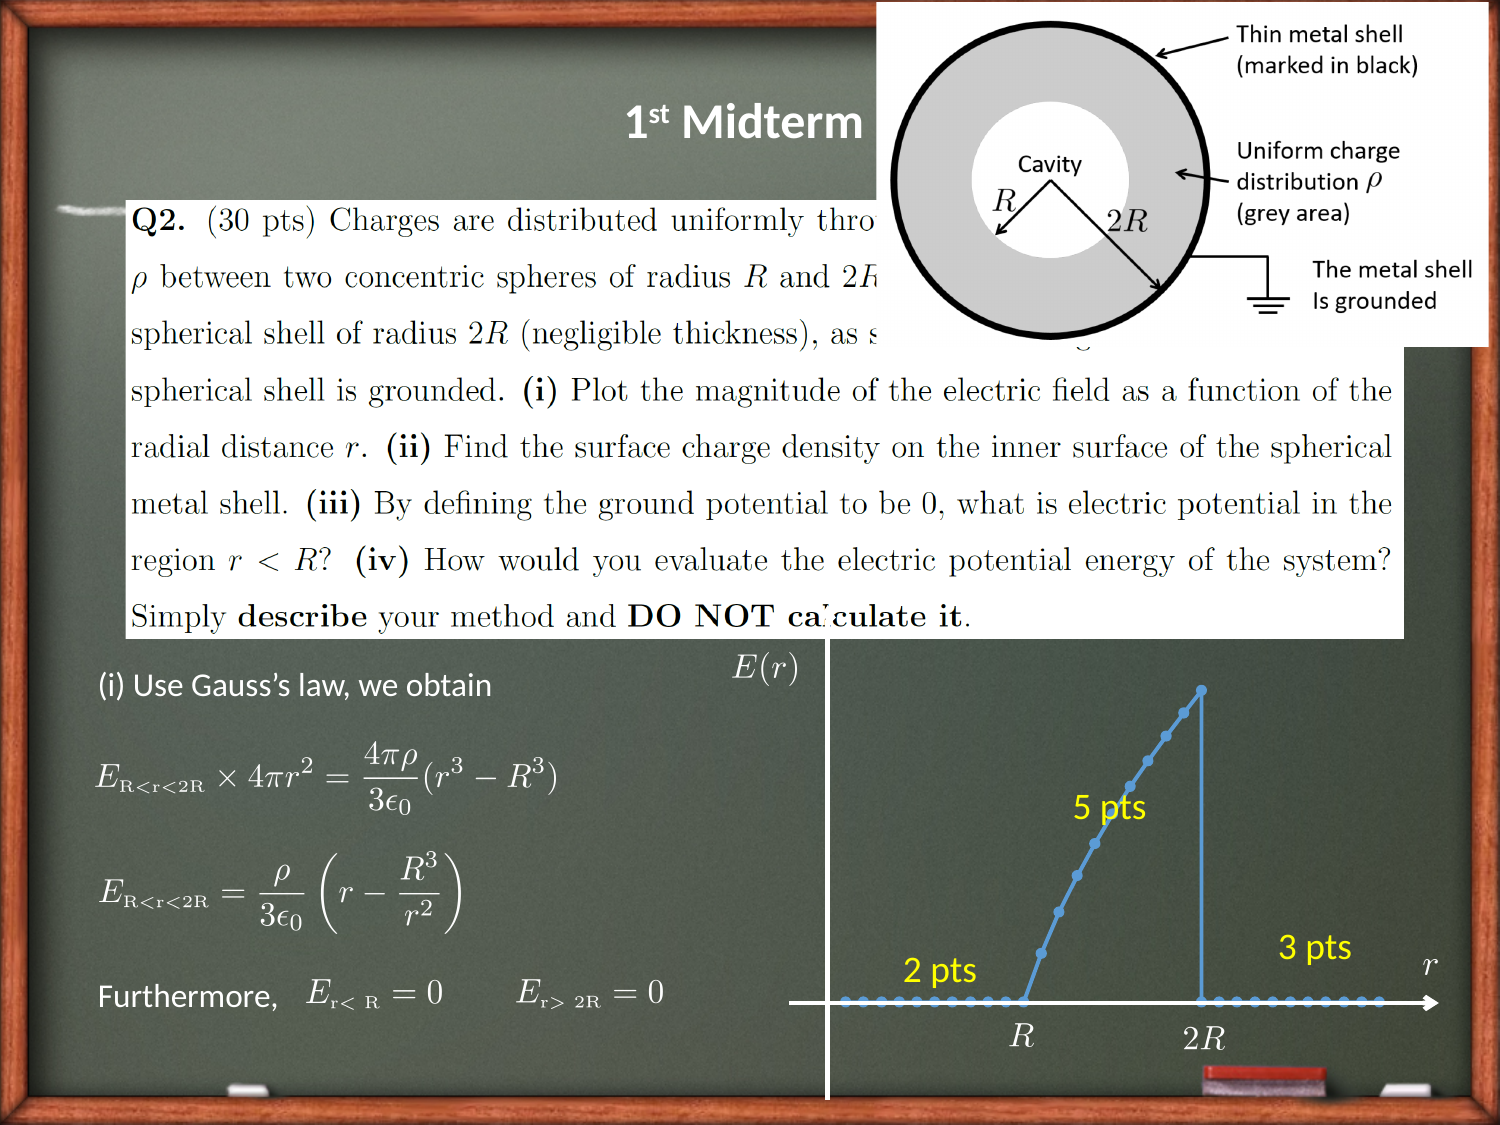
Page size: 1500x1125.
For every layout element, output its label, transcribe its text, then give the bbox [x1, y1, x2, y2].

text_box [825, 624, 1489, 1024]
picture [0, 0, 1500, 1125]
text_box (i) Use Gauss’s law, we obtain [82, 655, 508, 711]
text_box 1st Midterm [162, 62, 870, 175]
text_box Furthermore, [83, 966, 294, 1022]
